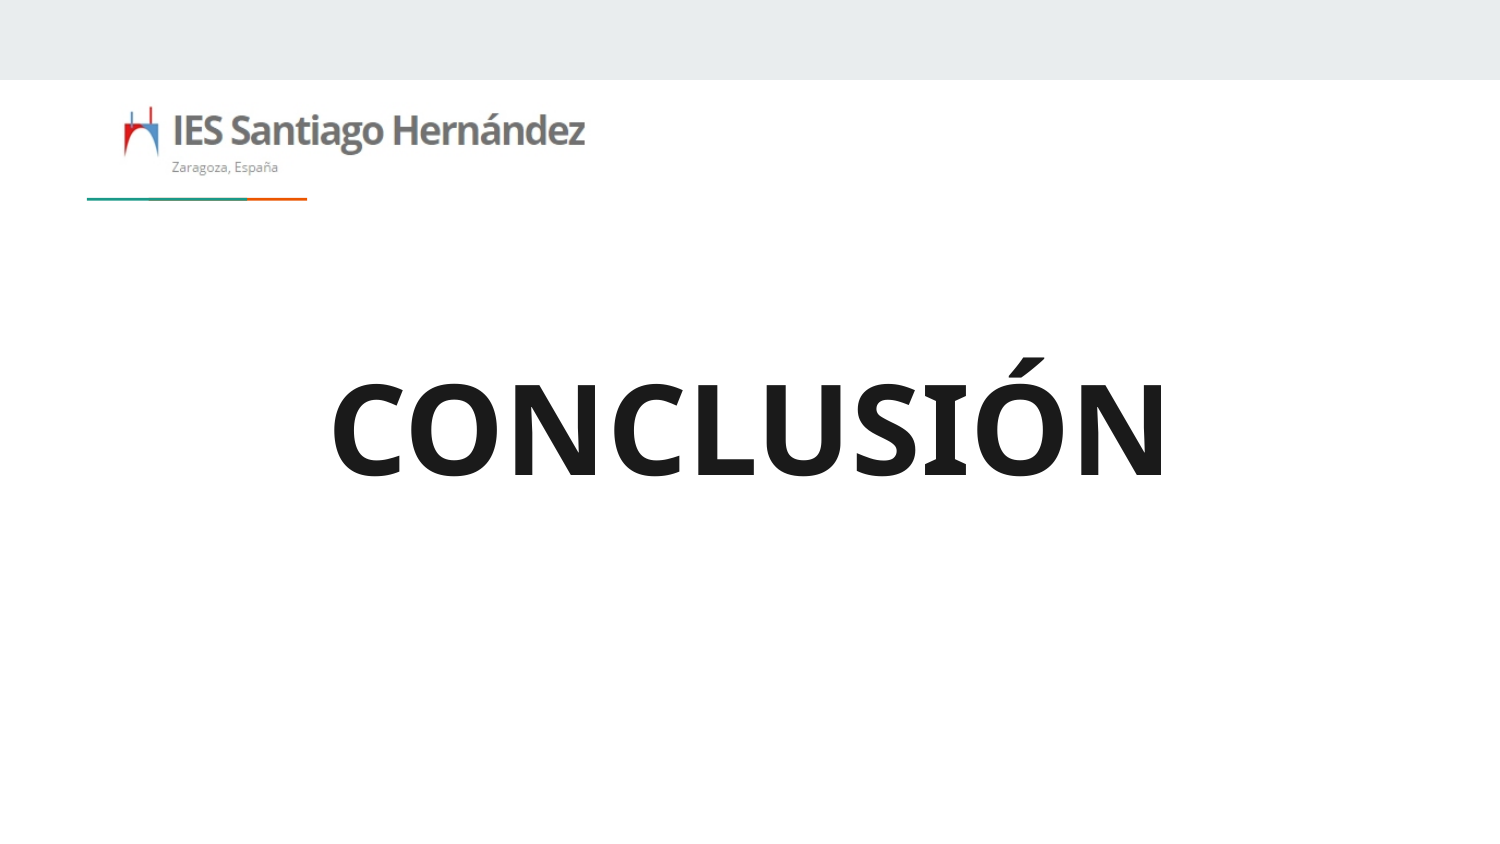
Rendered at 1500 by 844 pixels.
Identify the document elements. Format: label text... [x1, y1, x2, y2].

picture [119, 102, 602, 180]
title CONCLUSIÓN [119, 335, 1381, 509]
